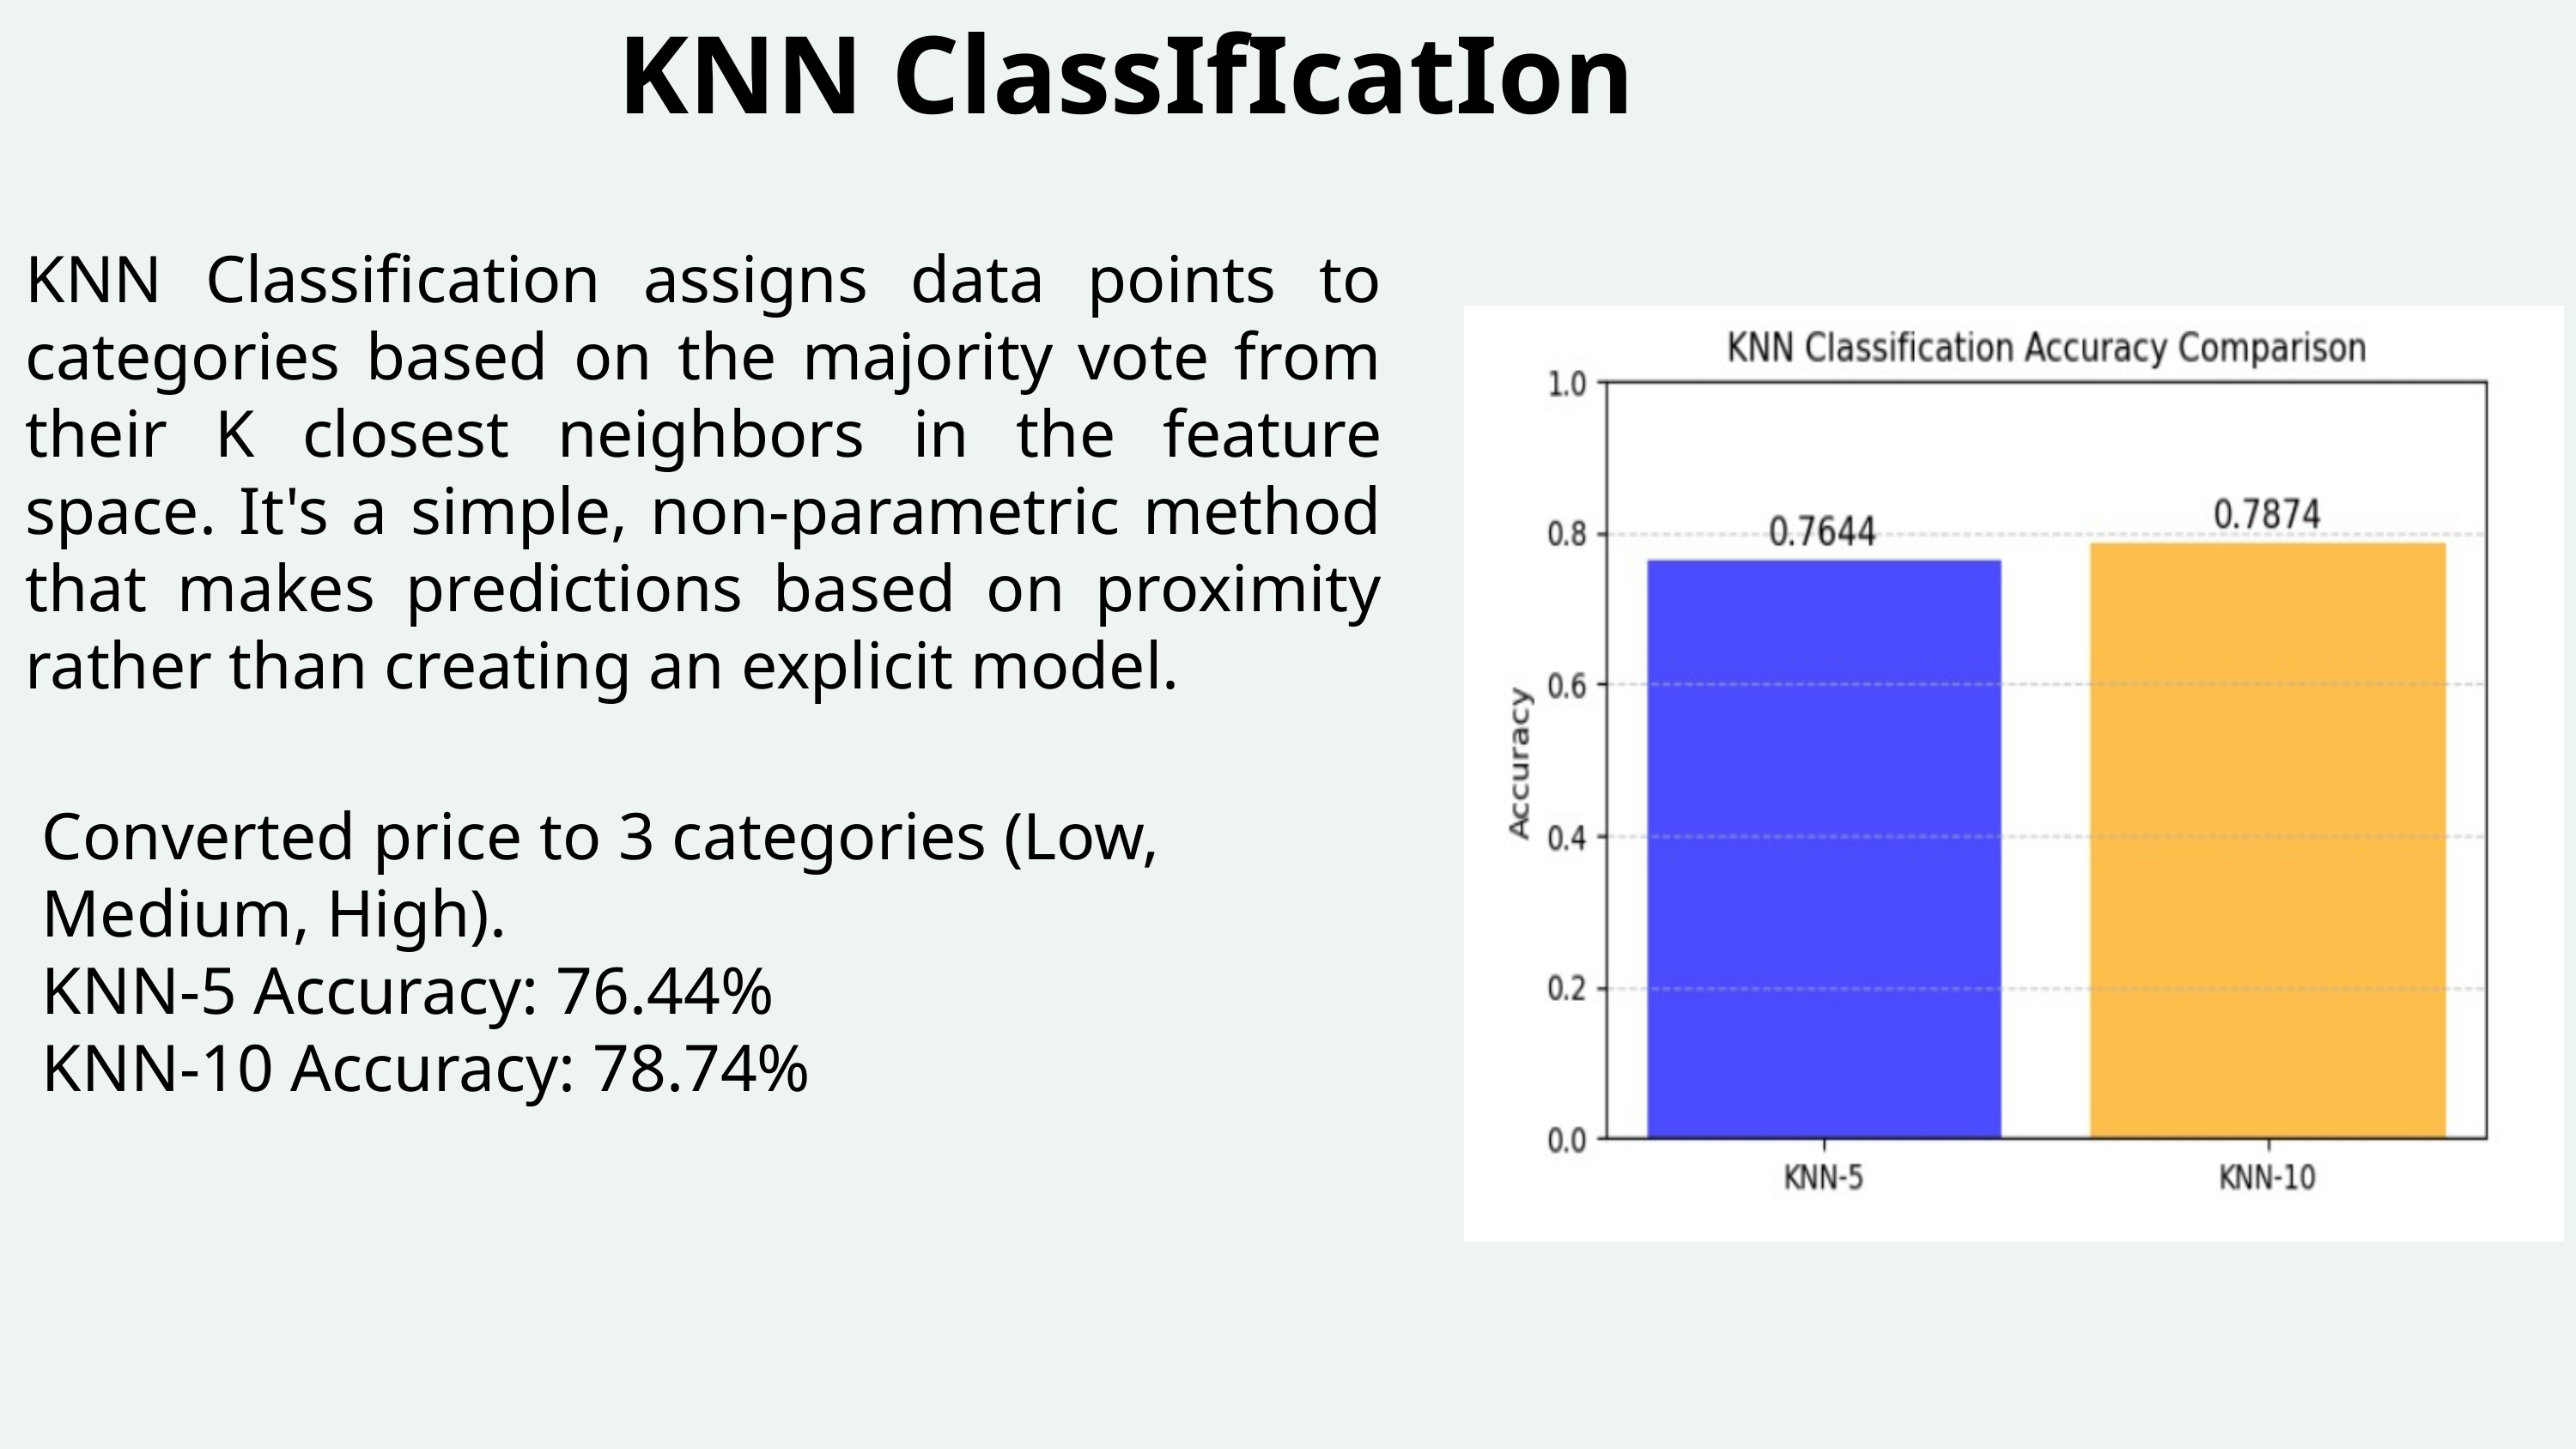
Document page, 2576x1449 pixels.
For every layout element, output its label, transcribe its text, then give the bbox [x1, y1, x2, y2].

text_box KNN ClassIfIcatIon [268, 0, 1986, 142]
picture [1464, 306, 2564, 1242]
text_box Converted price to 3 categories (Low, Medium, High). KNN-5 Accuracy: 76.44% KNN-10 Accuracy: 78.74% [29, 788, 1395, 1111]
text_box KNN Classification assigns data points to categories based on the majority vote from their K closest neighbors in the feature space. It's a simple, non-parametric method that makes predictions based on proximity rather than creating an explicit model. [12, 232, 1395, 786]
